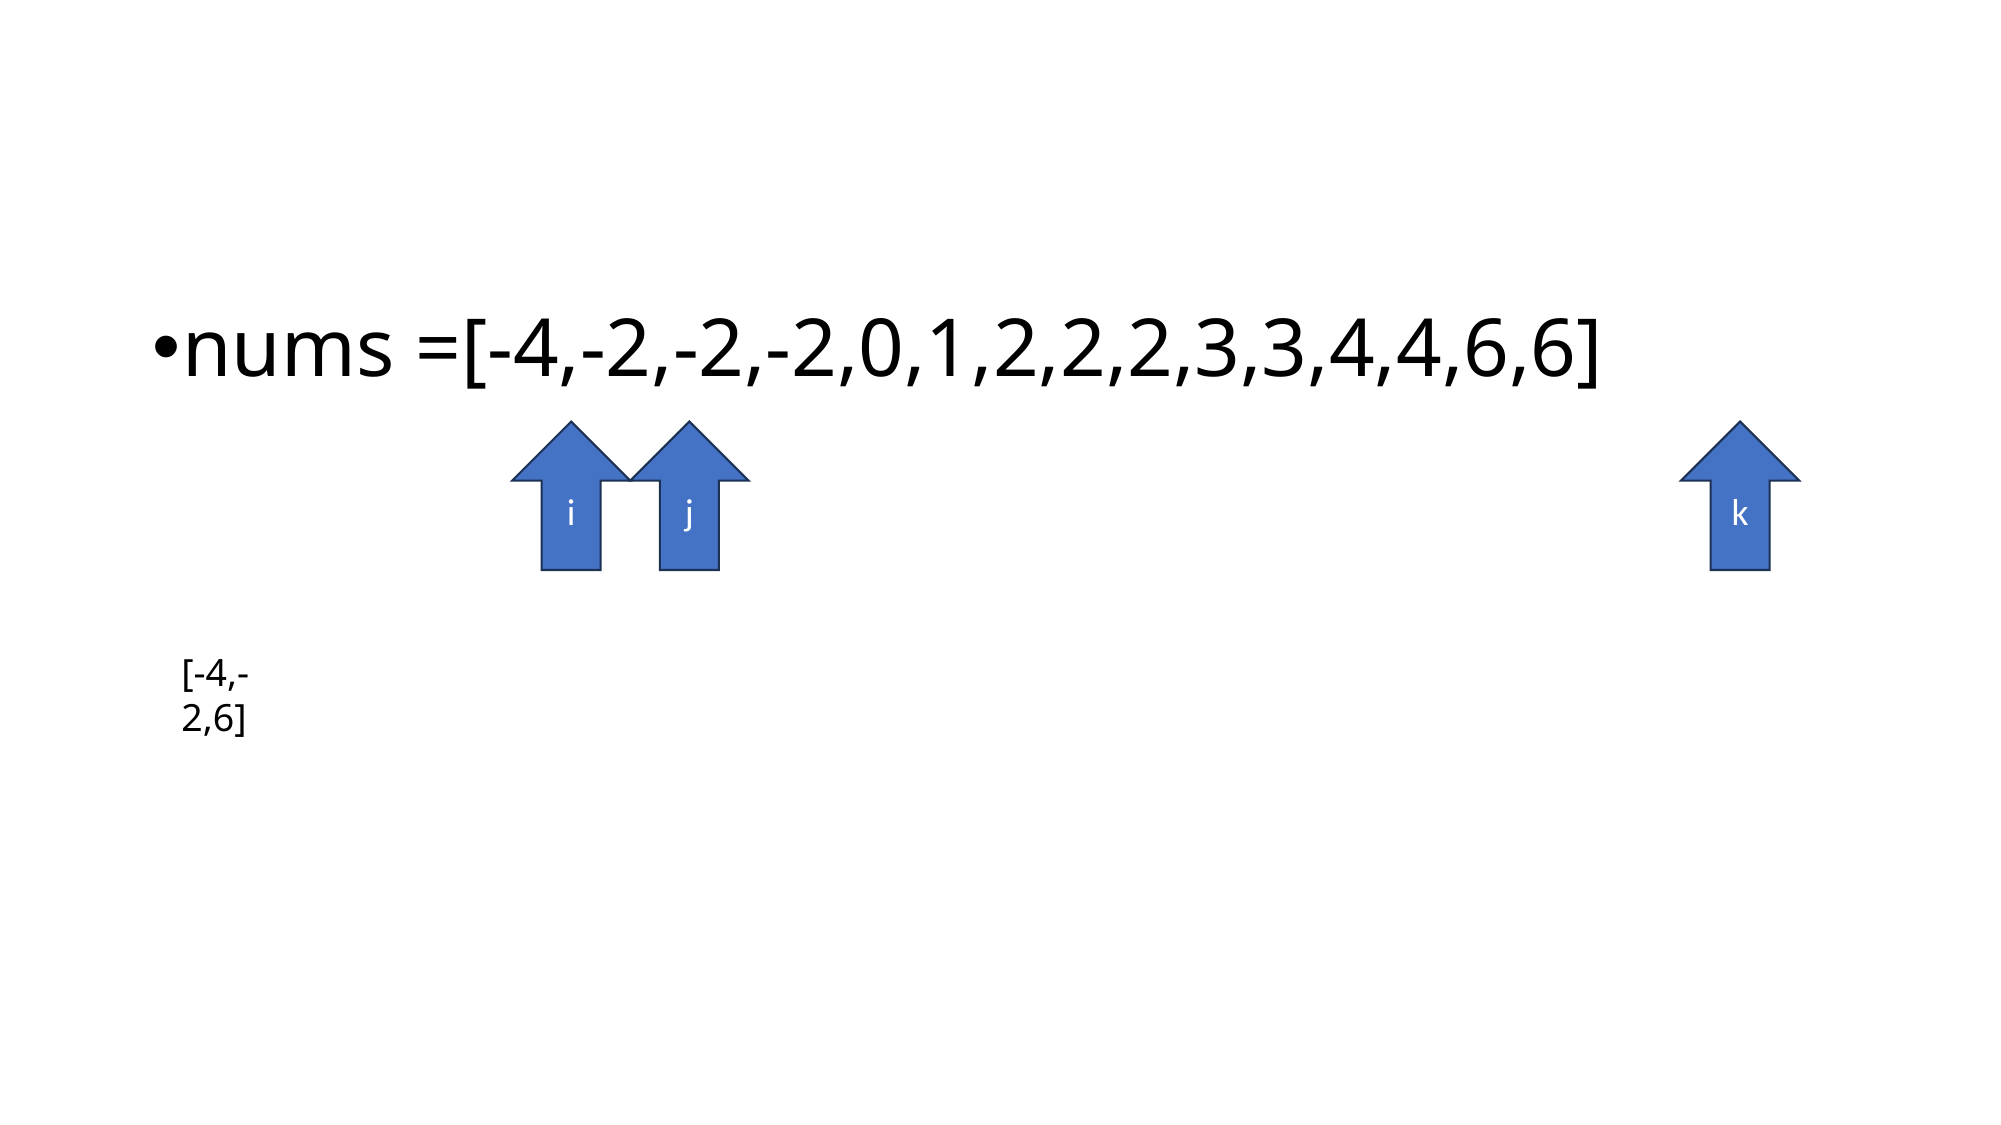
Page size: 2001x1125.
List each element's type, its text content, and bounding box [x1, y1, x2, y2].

text_box k [1678, 420, 1802, 572]
list nums =[-4,-2,-2,-2,0,1,2,2,2,3,3,4,4,6,6] [137, 299, 1863, 453]
text_box j [627, 420, 751, 572]
text_box [-4,-2,6] [166, 641, 328, 747]
text_box i [509, 420, 630, 572]
